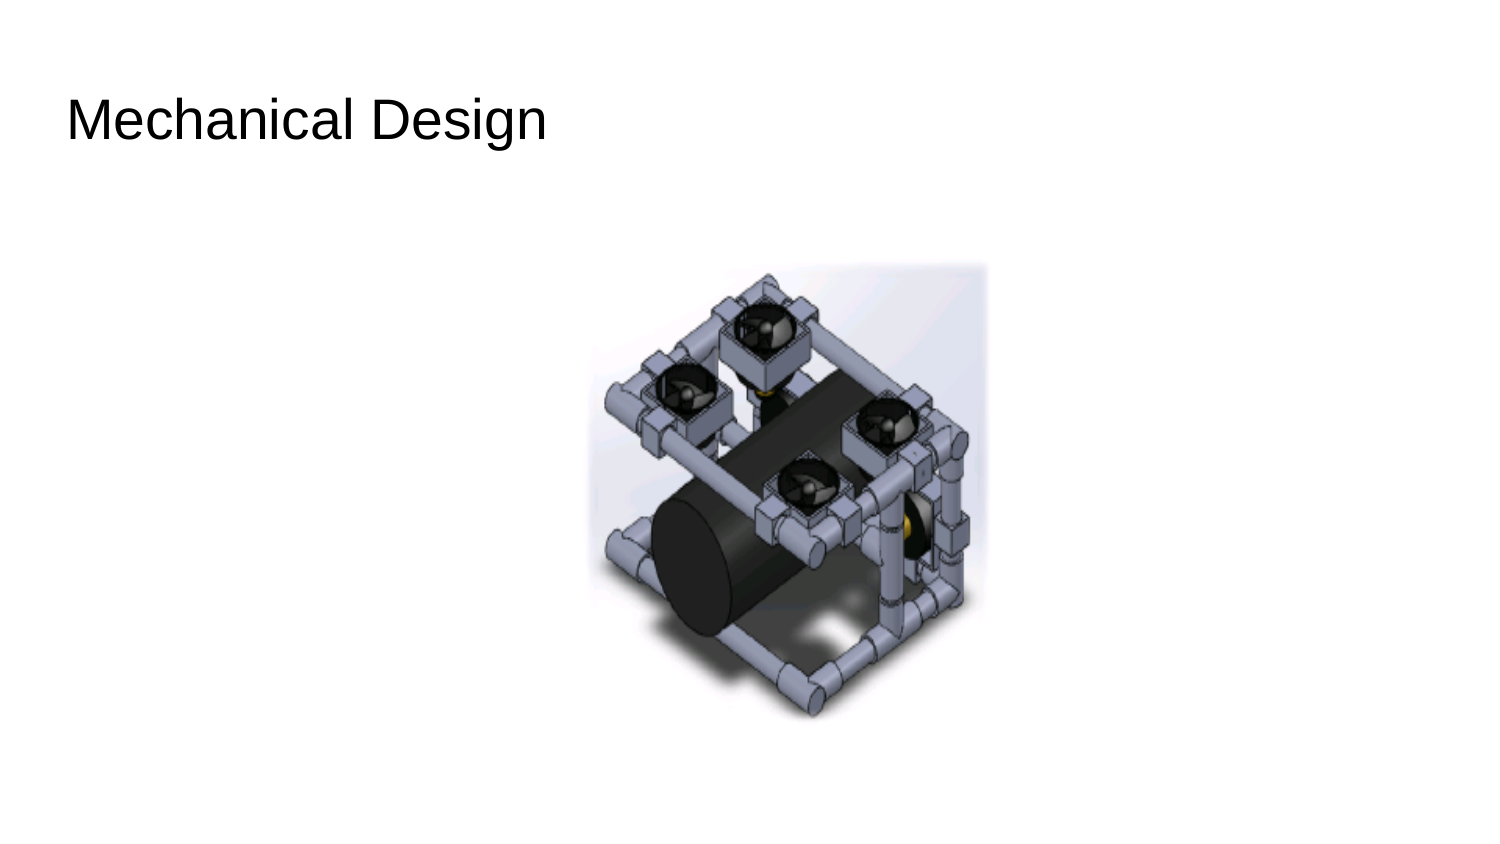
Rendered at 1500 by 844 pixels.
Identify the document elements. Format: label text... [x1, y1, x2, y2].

picture [277, 223, 1223, 750]
title Mechanical Design [51, 72, 1449, 167]
